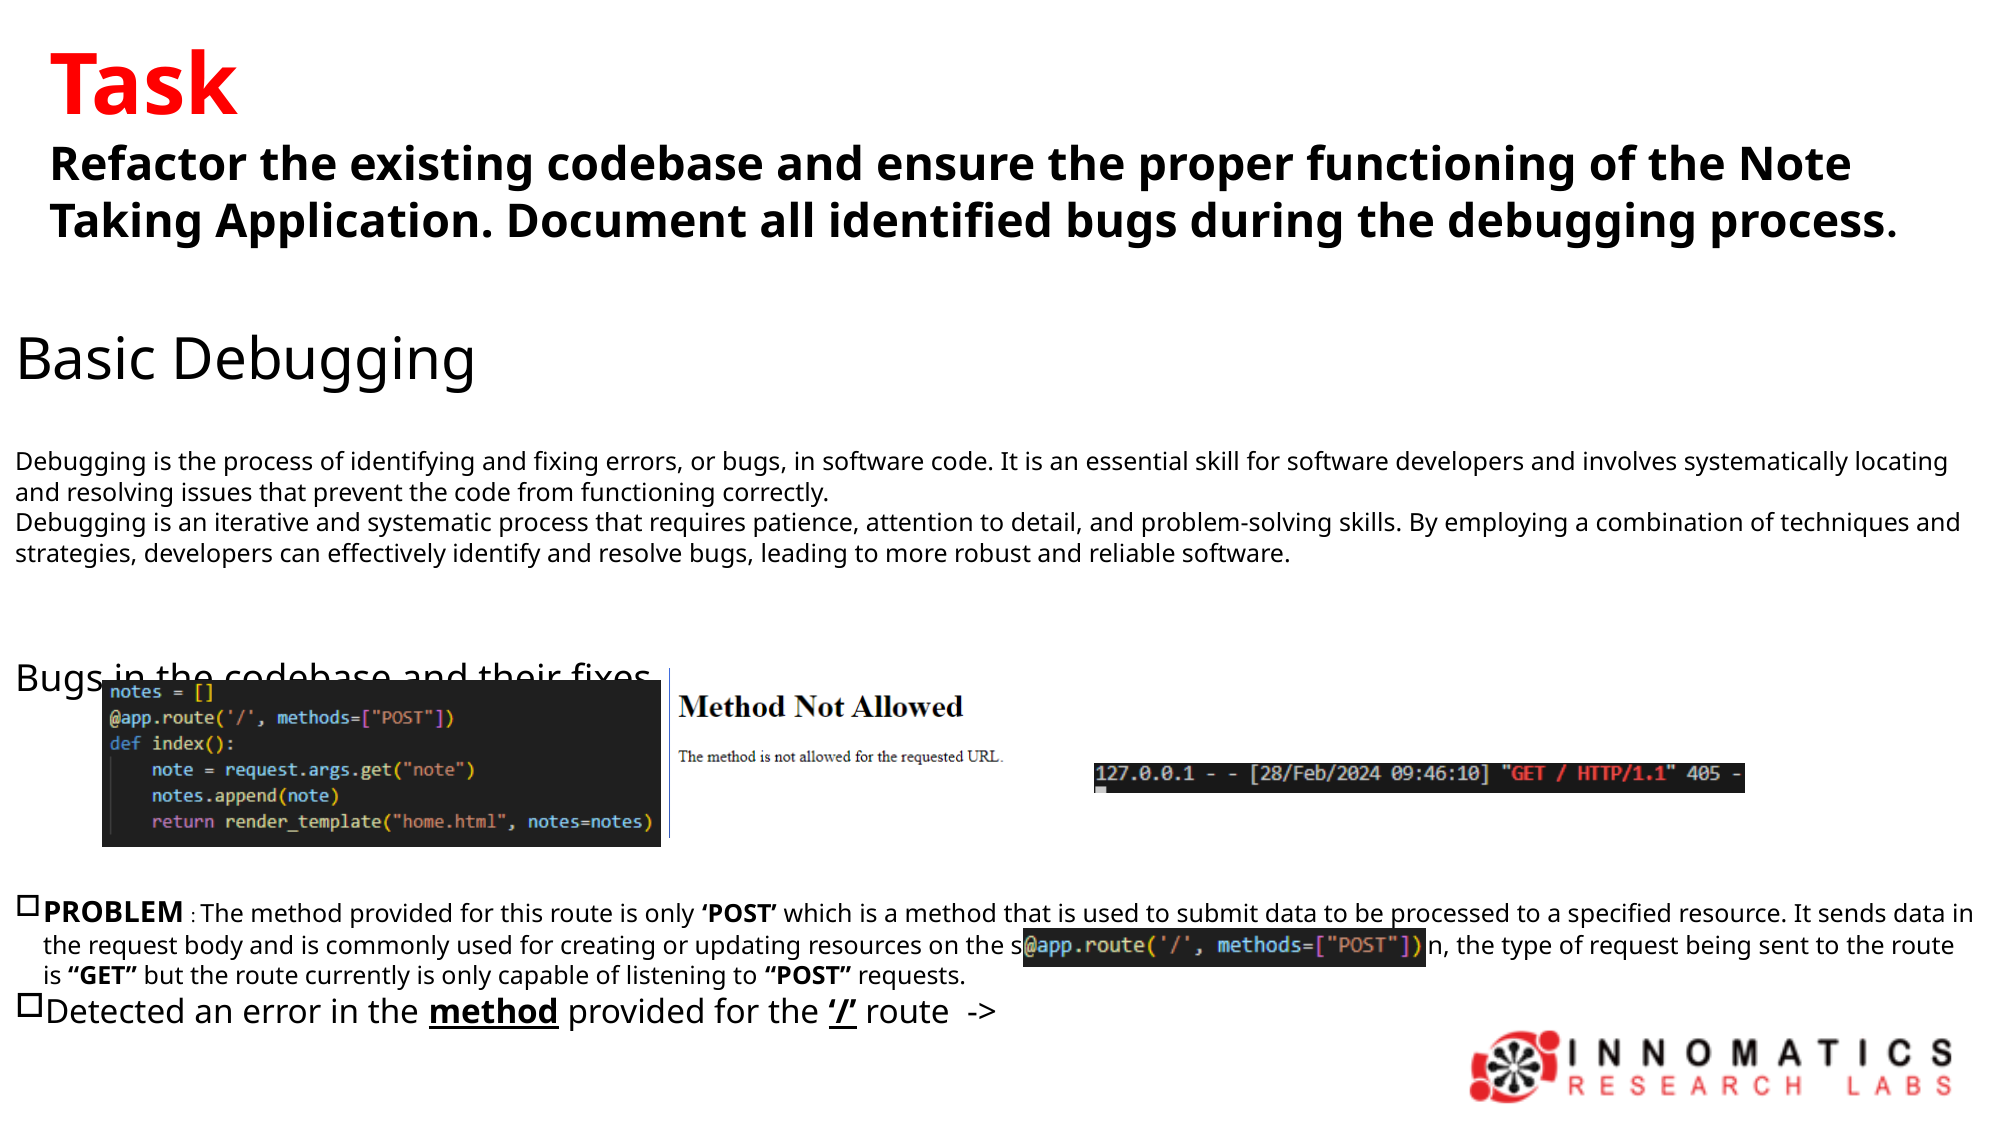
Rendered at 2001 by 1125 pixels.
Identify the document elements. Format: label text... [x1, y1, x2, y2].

list Basic Debugging Debugging is the process of identifying and fixing errors, or bugs, in software code. It is an essential skill for software developers and involves systematically locating and resolving issues that prevent the code from functioning correctly. Debugging is an iterative and systematic process that requires patience, attention to detail, and problem-solving skills. By employing a combination of techniques and strategies, developers can effectively identify and resolve bugs, leading to more robust and reliable software. Bugs in the codebase and their fixes PROBLEM : The method provided for this route is only ‘POST’ which is a method that is used to submit data to be processed to a specified resource. It sends data in the request body and is commonly used for creating or updating resources on the server. When running the application, the type of request being sent to the route is “GET” but the route currently is only capable of listening to “POST” requests. Detected an error in the method provided for the ‘/’ route -> [0, 314, 1998, 1125]
title Task Refactor the existing codebase and ensure the proper functioning of the Note Taking Application. Document all identified bugs during the debugging process. [34, 3, 1997, 277]
picture [1094, 763, 1745, 794]
picture [101, 680, 662, 847]
picture [668, 668, 1048, 838]
picture [1023, 928, 1426, 967]
